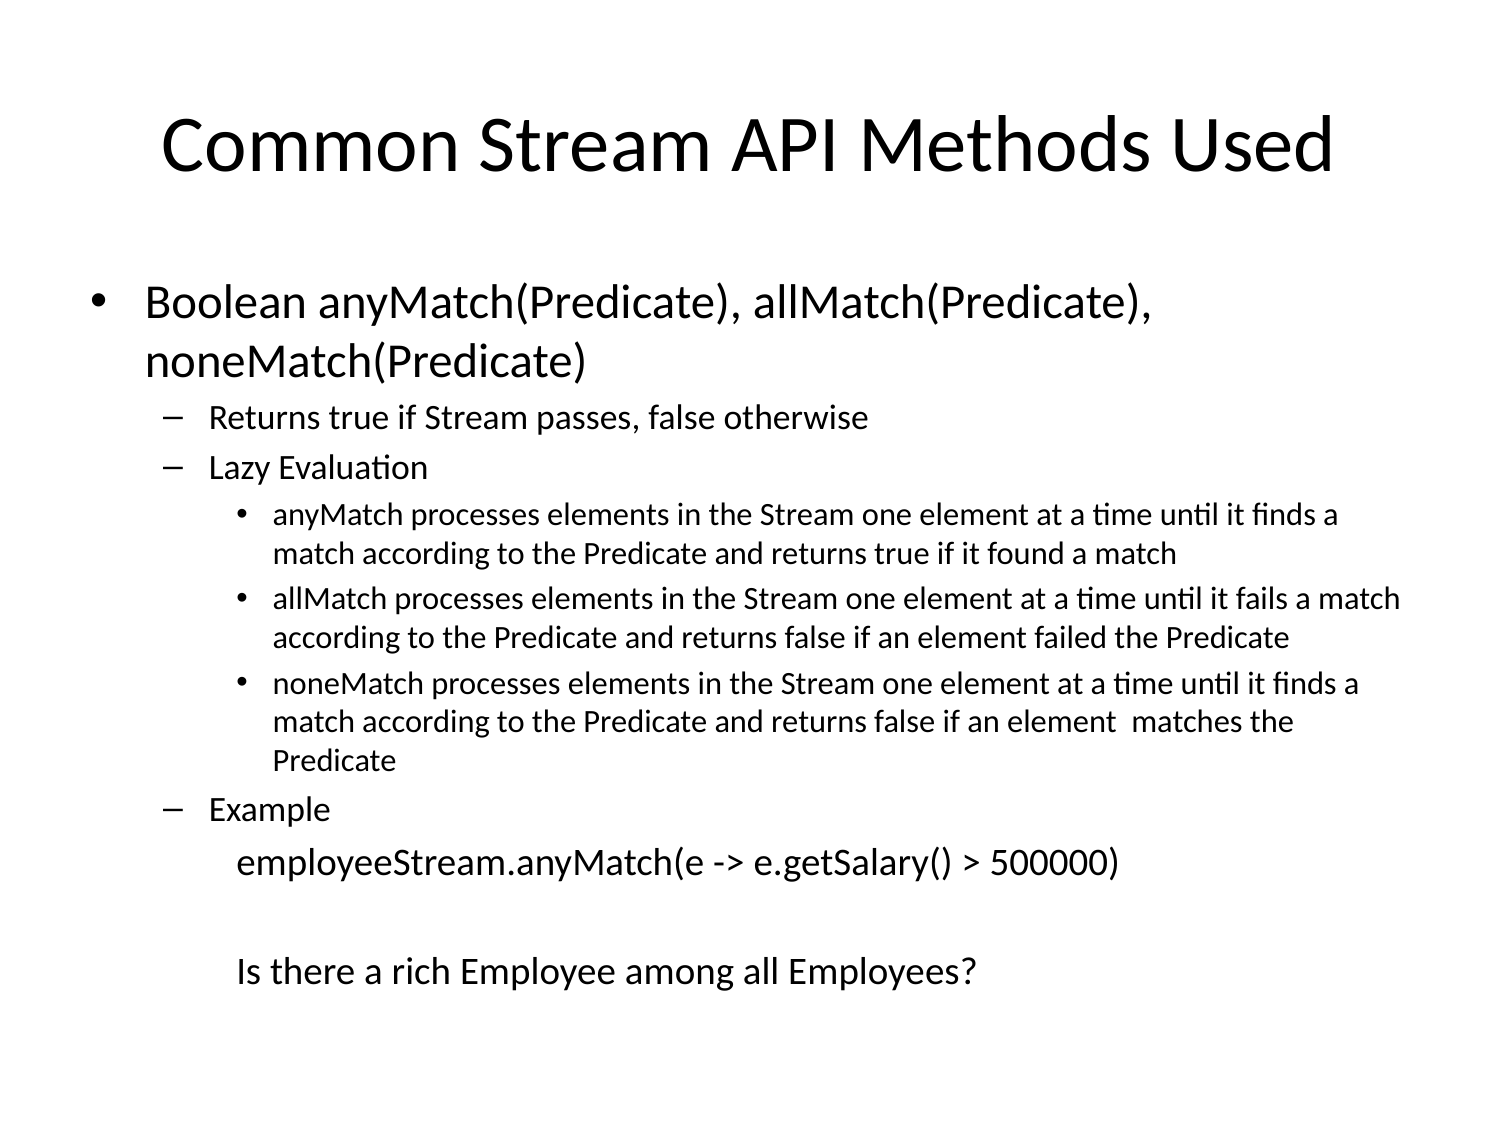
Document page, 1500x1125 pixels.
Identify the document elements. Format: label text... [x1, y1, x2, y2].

list Boolean anyMatch(Predicate), allMatch(Predicate), noneMatch(Predicate) Returns true if Stream passes, false otherwise Lazy Evaluation anyMatch processes elements in the Stream one element at a time until it finds a match according to the Predicate and returns true if it found a match allMatch processes elements in the Stream one element at a time until it fails a match according to the Predicate and returns false if an element failed the Predicate noneMatch processes elements in the Stream one element at a time until it finds a match according to the Predicate and returns false if an element matches the Predicate Example employeeStream.anyMatch(e -> e.getSalary() > 500000) Is there a rich Employee among all Employees? [75, 262, 1425, 1005]
title Common Stream API Methods Used [75, 45, 1425, 233]
